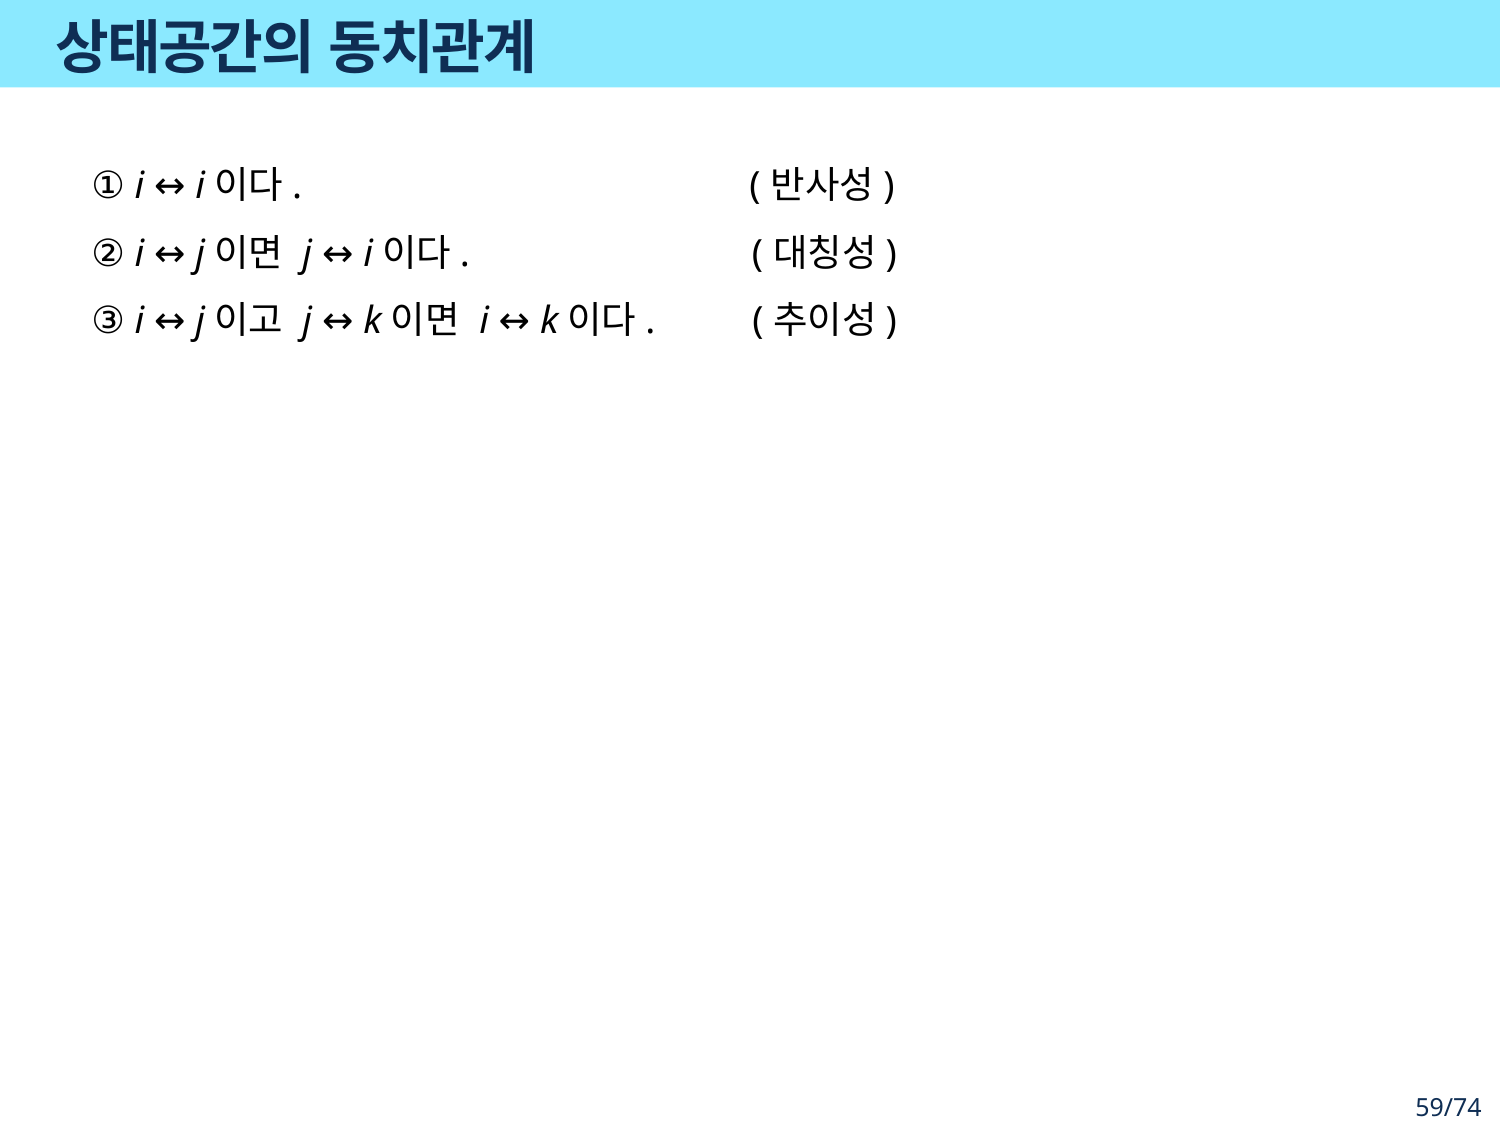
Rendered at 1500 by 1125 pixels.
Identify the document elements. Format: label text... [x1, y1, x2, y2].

text_box ① i ↔ i이다. (반사성) ② i ↔ j이면 j ↔ i이다. (대칭성) ③ i ↔ j이고 j ↔ k이면 i ↔ k이다. (추이성) [76, 131, 1425, 349]
title 상태공간의 동치관계 [40, 5, 1288, 84]
